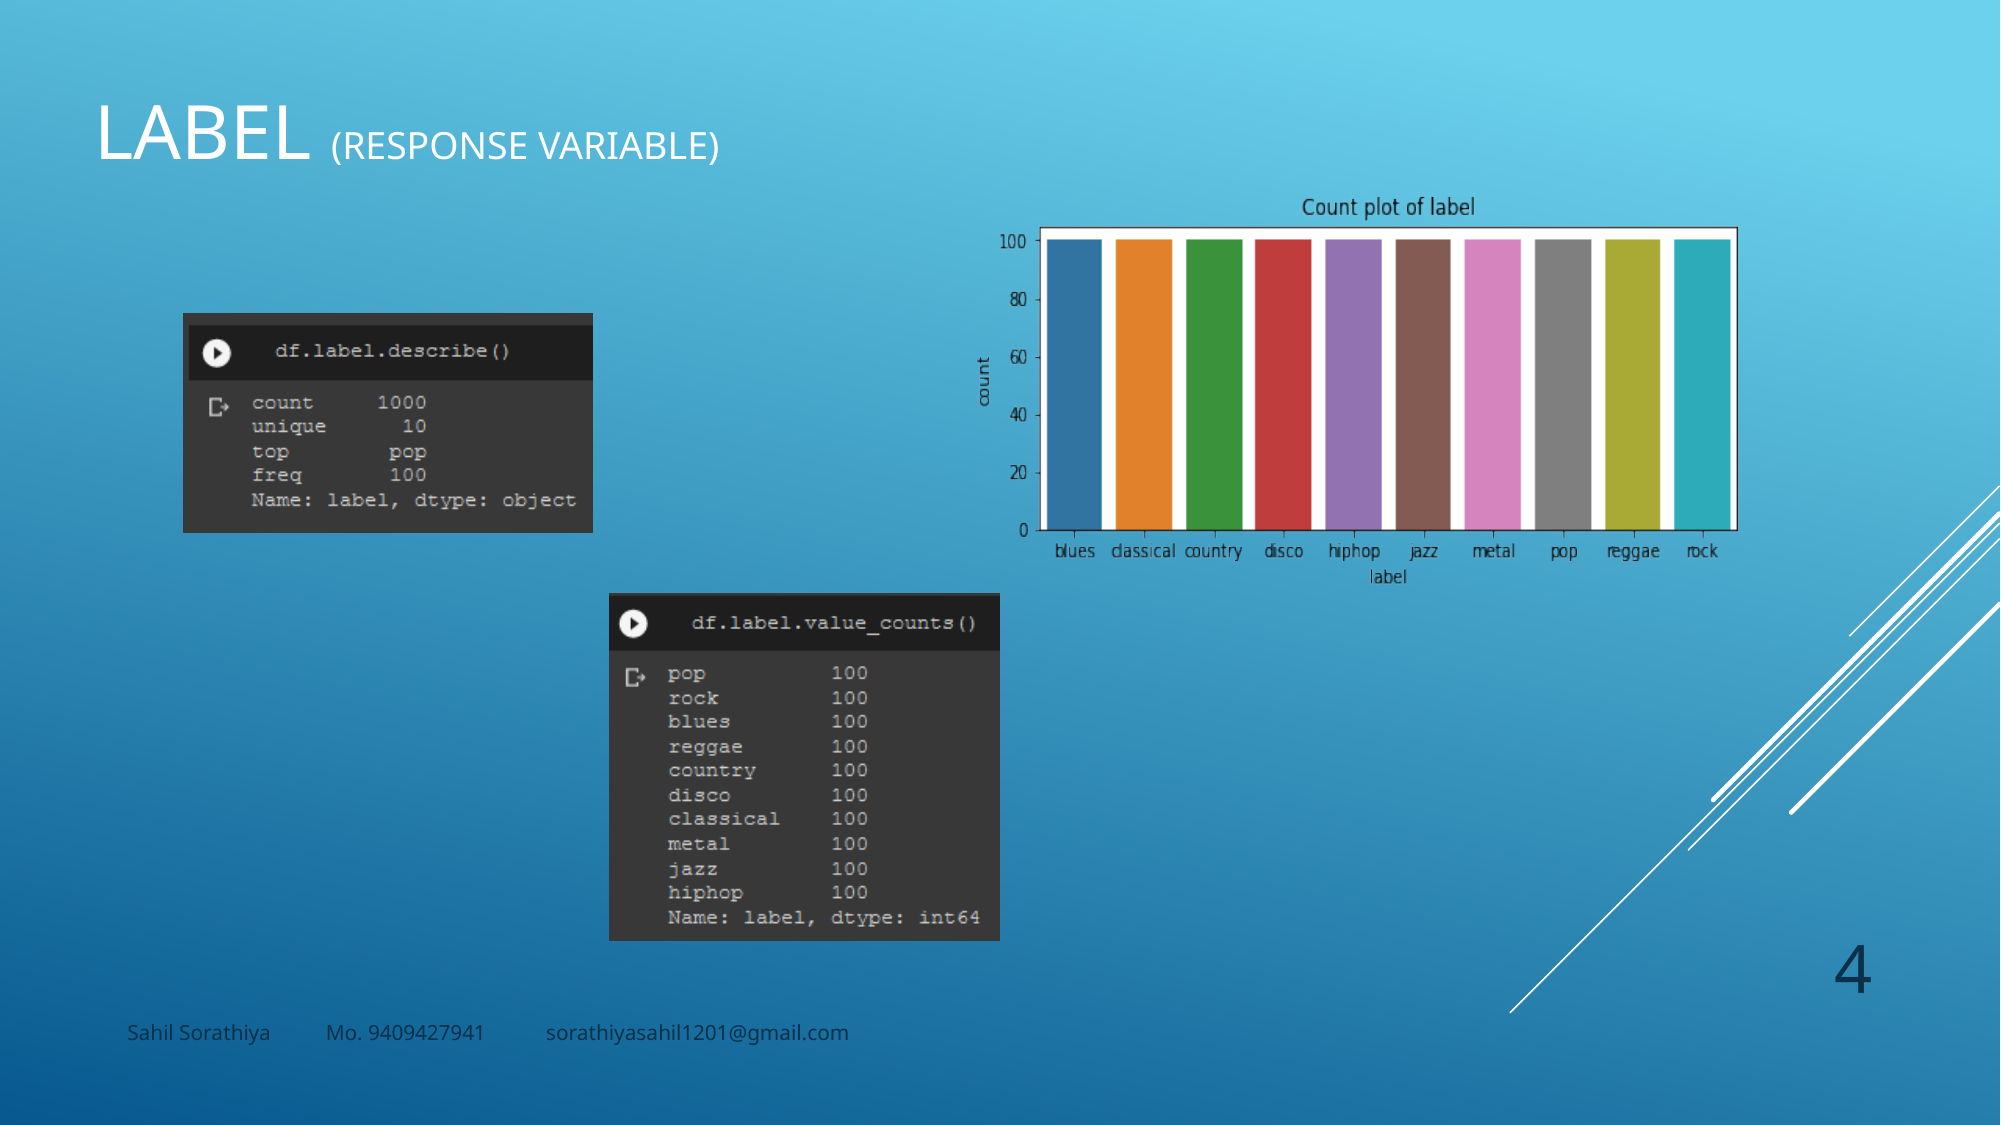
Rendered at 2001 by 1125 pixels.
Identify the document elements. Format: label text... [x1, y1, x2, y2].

footer Sahil Sorathiya Mo. 9409427941 sorathiyasahil1201@gmail.com [112, 1012, 1350, 1073]
slide_number 4 [1700, 915, 1888, 1025]
title LAbel (Response Variable) [79, 6, 1480, 254]
picture [609, 184, 1748, 941]
picture [183, 313, 594, 533]
